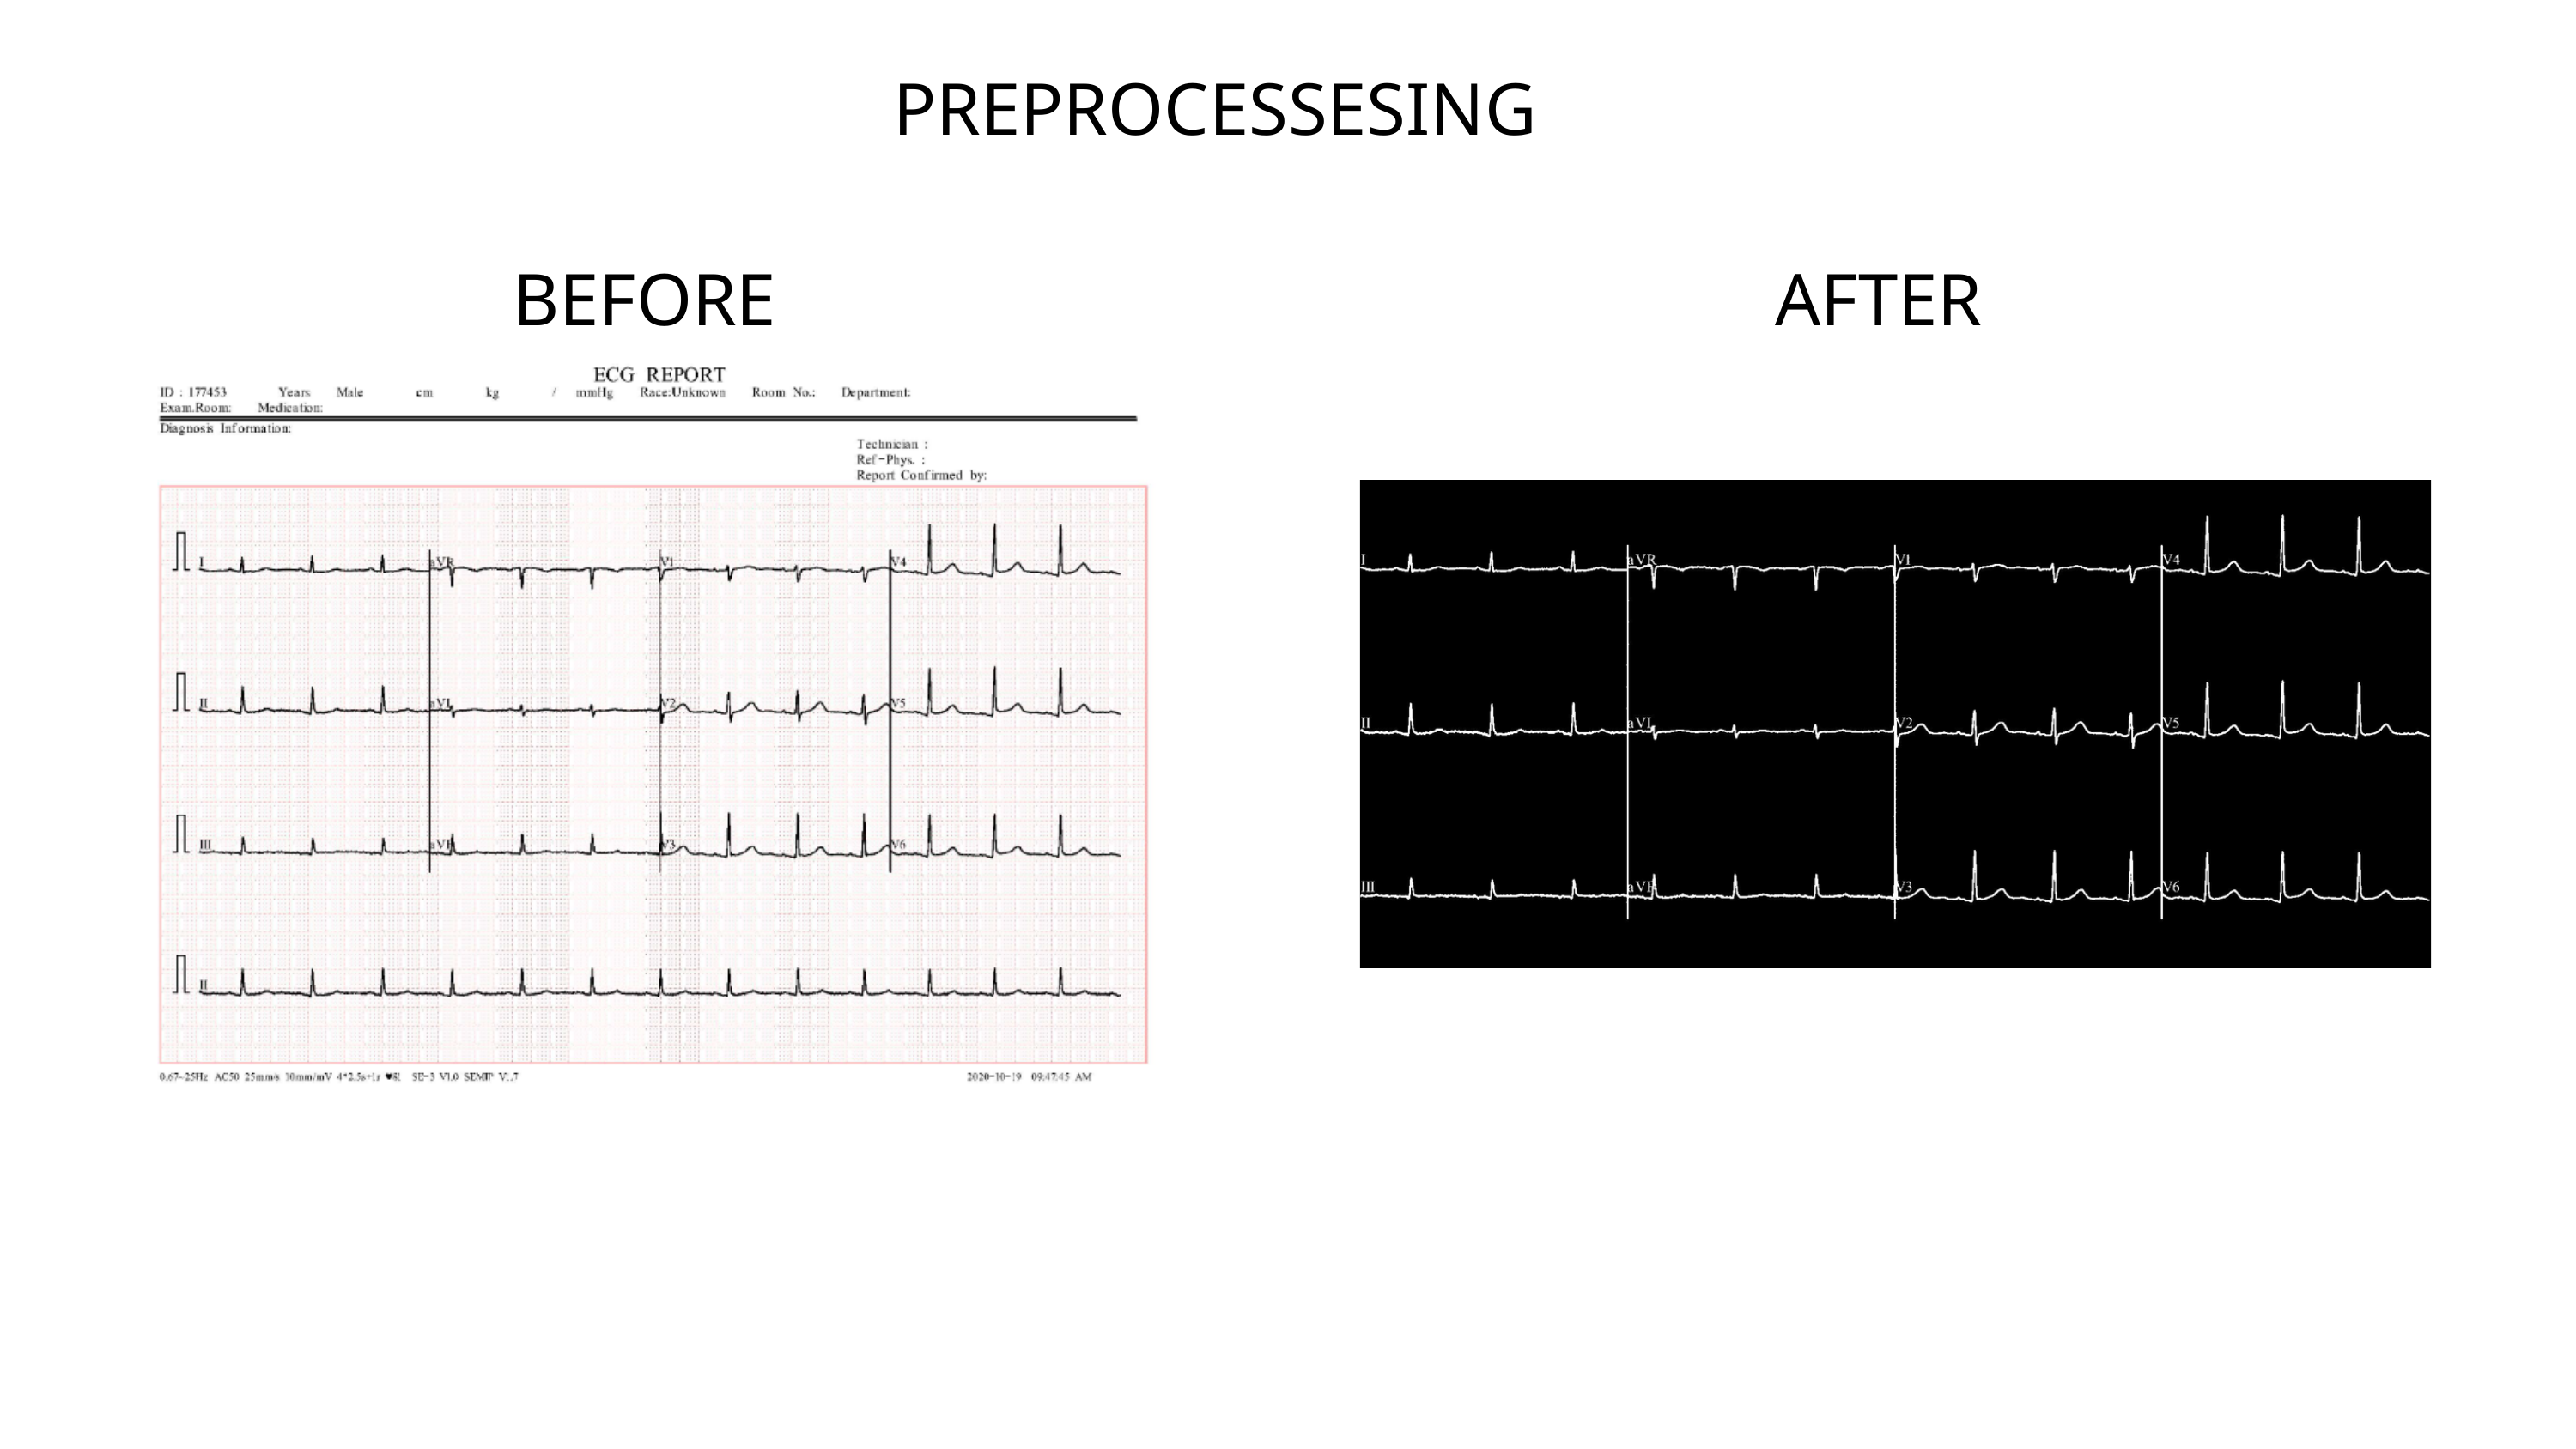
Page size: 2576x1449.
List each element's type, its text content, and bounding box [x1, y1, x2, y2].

text_box [144, 357, 1176, 1092]
text_box BEFORE [513, 239, 806, 341]
text_box PREPROCESSESING [893, 49, 1614, 149]
text_box [1359, 480, 2432, 968]
text_box AFTER [1775, 239, 2016, 341]
